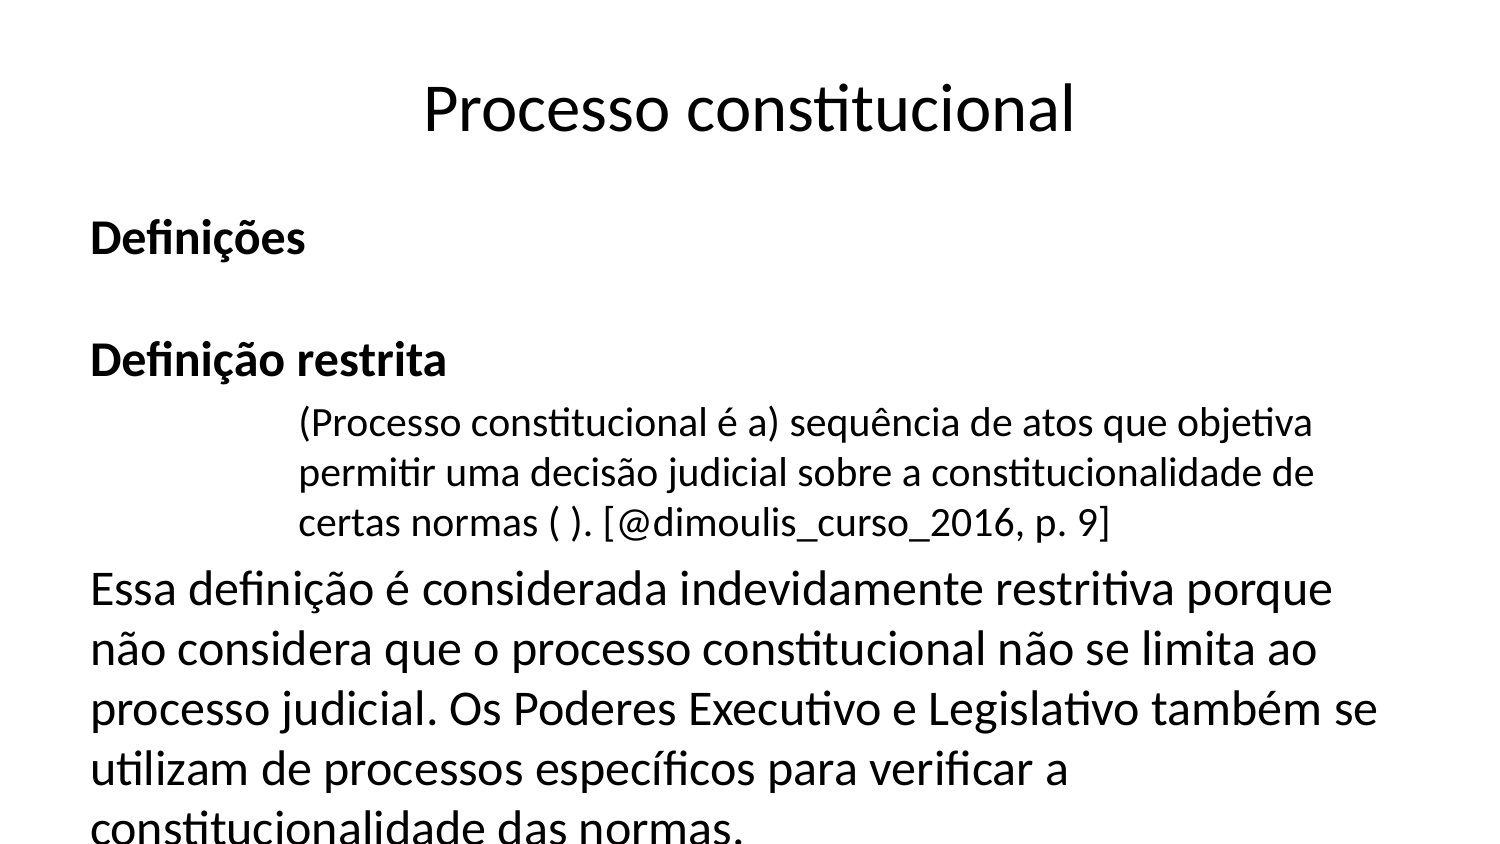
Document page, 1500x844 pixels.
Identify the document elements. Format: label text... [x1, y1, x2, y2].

title Processo constitucional [75, 33, 1425, 175]
list Definições Definição restrita (Processo constitucional é a) sequência de atos que objetiva permitir uma decisão judicial sobre a constitucionalidade de certas normas ( ). [@dimoulis_curso_2016, p. 9] Essa definição é considerada indevidamente restritiva porque não considera que o processo constitucional não se limita ao processo judicial. Os Poderes Executivo e Legislativo também se utilizam de processos específicos para verificar a constitucionalidade das normas. No entanto, com essa consideração, essa definição é a adota por Dimoulis e Lunardi para se referir aos “instrumentos legais que objetivam garantir a supremacia da Constituição, verificando a regularidade da produção de normas infraconstitucionais (processo constitucional no sentido estrito)" (Dimoulis; Lunardi, p. 11). Definição média (A)lguns autores consideram processo constitucional o conjunto de tipos de processo regulamentados pela Constituição. Nessa perspectiva, se estuda a configuração de vários processos regulamentados na Constituição sob a denominação “processo constitucional” [@dimoulis_curso_2016, p. 9] Esta definição é criticada porque inclui não um, mas uma multiplicidade de processos constitucionais: habeas corpus, mandado de segurança, ação direta de inconstitucionalidade, procedimento especial do Tribunal do Júri, impeachment etc. Contudo, e especialmente no que se refere aos chamados remédios constitucionais, trata-se de matéria tradicional do processo constitucional, e relacionada à tututela dos direitos fundamentais (que, por sua vez, é matéria tradicional do direito constitucional). Definição ampla Segundo outros autores, o processo constitucional consiste no “conjunto de atos mediante os quais o órgão jurisdicional atua conforme a vontade das normas constitucionais” [@dimoulis_curso_2016, pp. 8-9]. Esta definição, que também restringe o processo constitucional ao âmbito do processo judicial, é por outro lado excessivamente ampla, uma vez que a atuação de acordo com a Constituição é a essência do dever do Estado e do cidadão. O estudo do processo constitucional O tema já foi considerado “elitista", de modo que interessaria apenas aos membros dos tribunais superiores e um reduzido número de membros do Ministério Público e advogados que atuam junto a esses tribunais. O cotidiano da maioria dos operadores do direito estaria distante do controle de constitucionalidade. No entando, essa percepção não corresponde à realidade, haja vista que, no Brasil, os três Poderes realizam o controle de constitucionalidade, e, sobretudo, o Poder Judiciário o realiza em qualquer grau de jurisdição. sendo possível o afastamento da norma inconstitucional em qualquer processo, o conhecimento desses mecanismos é importante mesmo para os operadores do direito que, seguramente, depararão em sua prática com problemas de constitucionalidade. Basta pensar na relevância e frequência do Recurso Extraordinário [@dimoulis_curso_2016, p. 13]. A isso vem a somar-se o crescente tema da judicialização da política e seu correlato, a politização da justiça. Sendo cada vez maior o número de pessoas que procuram o Judiciário para satisfazer suas pretensões de acesso a direitos econÇomicos e sociais previstos na Constituição, o conhecimento do processo constitucional vem crecendo em importância e passa a ser de conhecimento fundamental a qualquer operador do direito. O processo constitucional será objeto de crescente interesse da doutrina nacional após a promulgação da CF de 1988. Nos últimos anos temos profundos estudos sobre a legitimidade do controle judicial, assim como análises técnicas da estrutura do processo constitucional. Em paralelo, cresce o interesse dos estudiosos e dos operadores do direito pela análise do conteúdo e do impacto político-social das decisões da jurisdição constitucional, em particular do STF, adotando uma abordagem jus-sociológica. Finalmente, a disciplina já integra o currículo de alguns cursos de graduação em direito, aumentando também os cursos de pós-graduação e as pesquisas sobre o tema [@dimoulis_curso_2016, p. 15]. [75, 196, 1425, 754]
